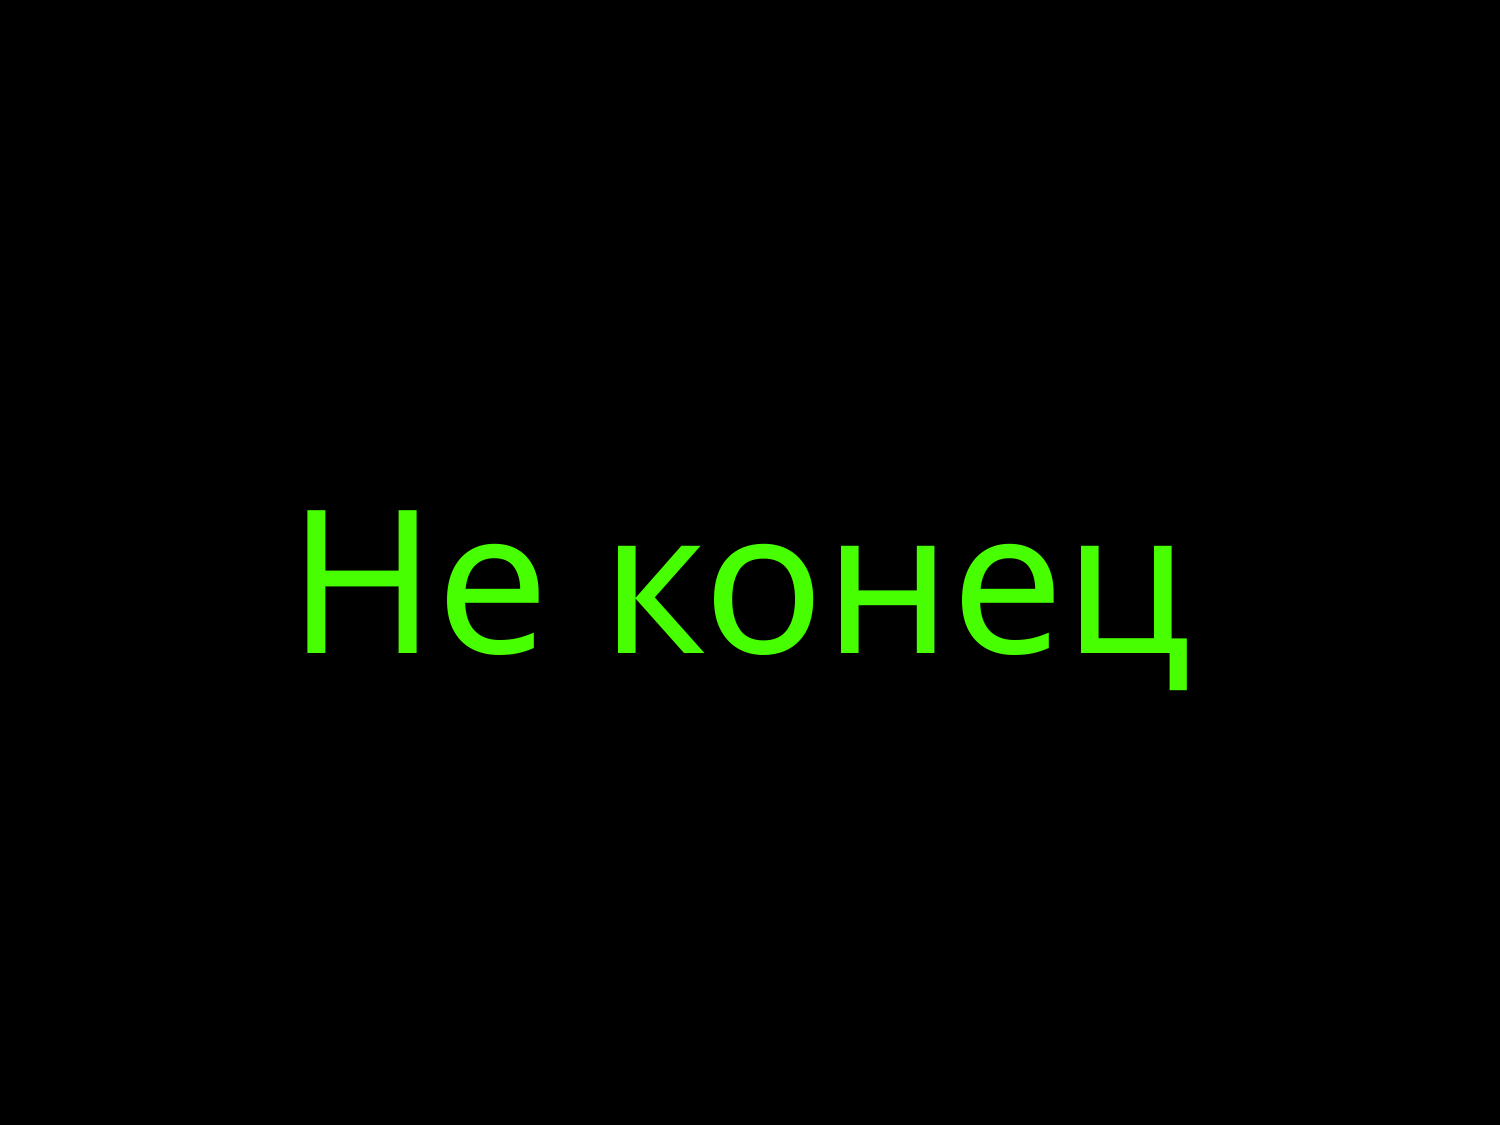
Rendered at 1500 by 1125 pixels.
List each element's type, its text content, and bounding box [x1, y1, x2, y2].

title Не конец [64, 479, 1415, 668]
